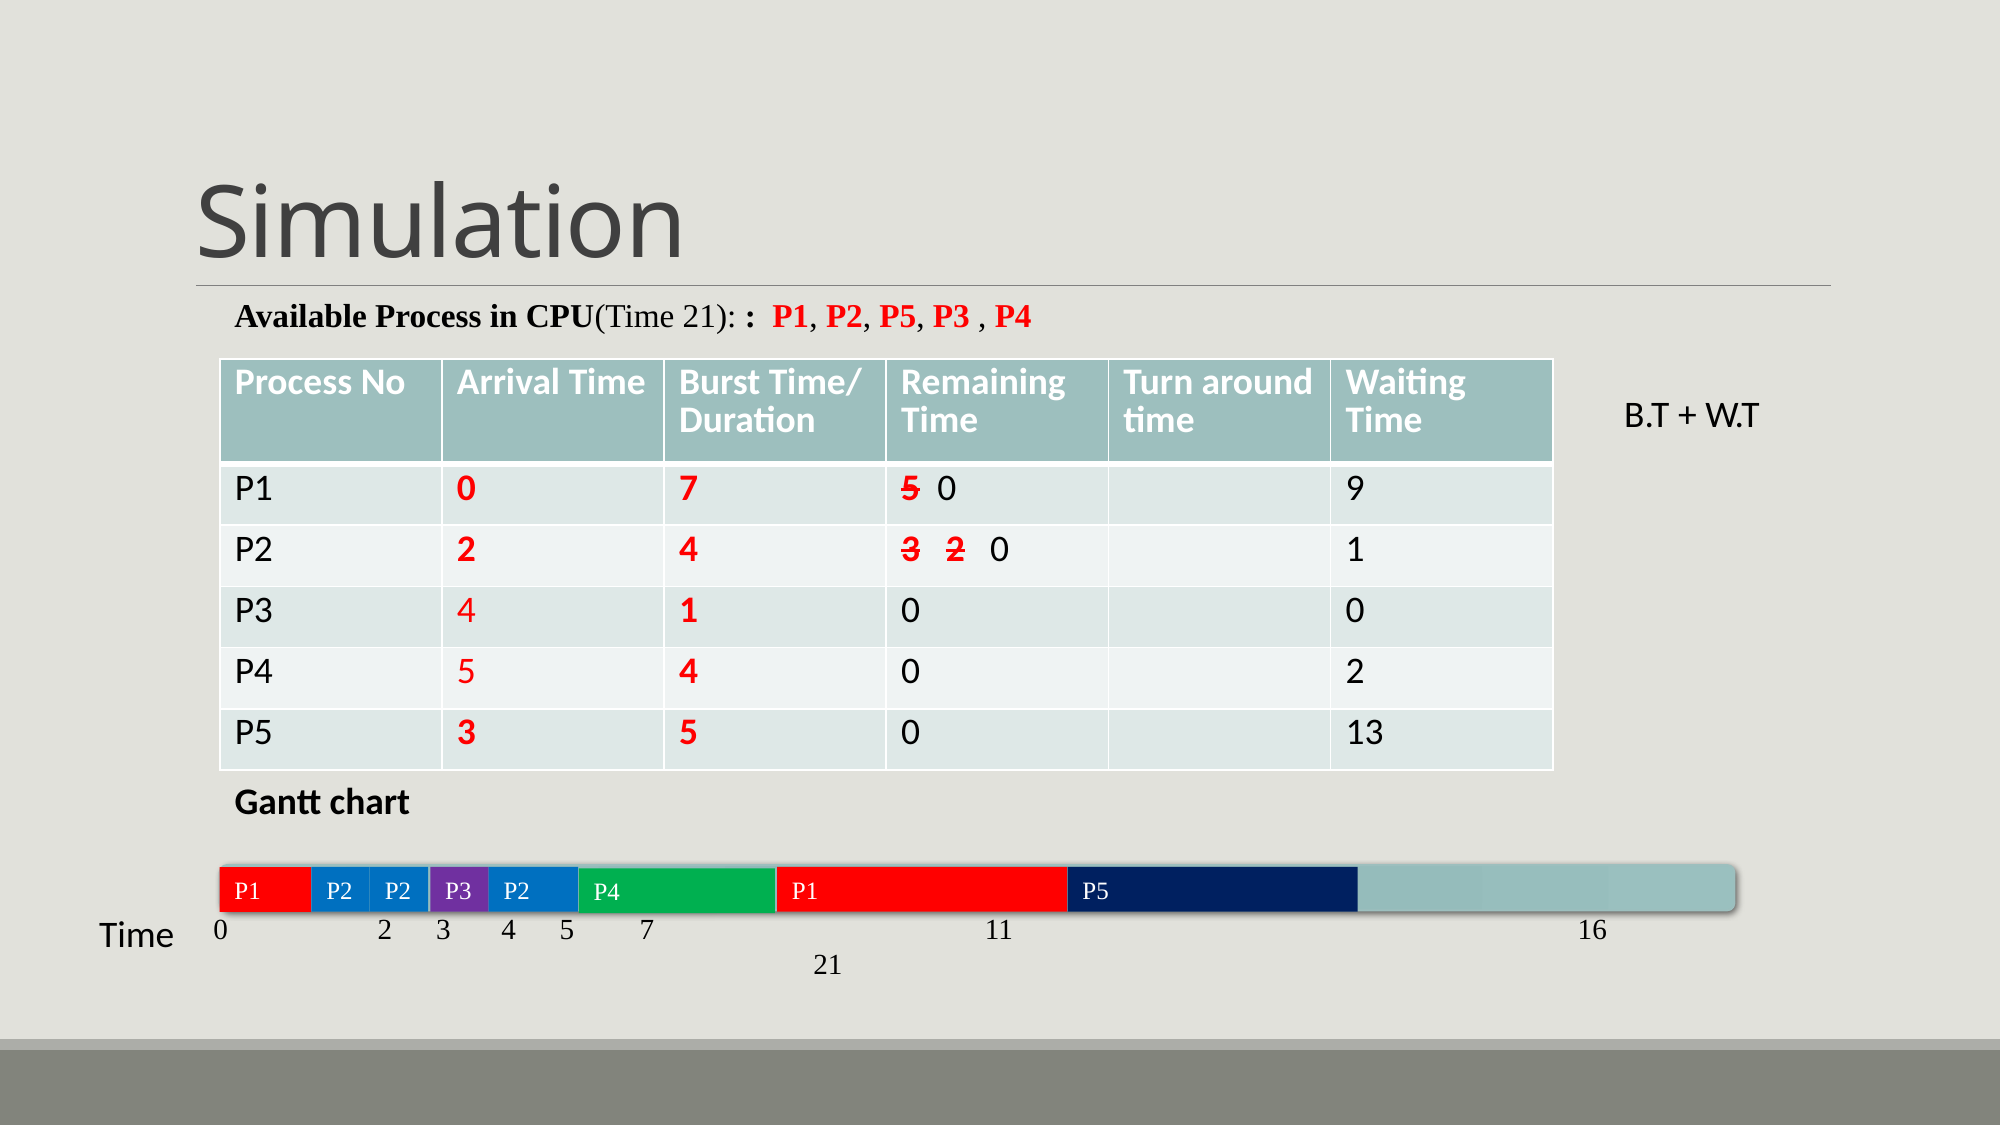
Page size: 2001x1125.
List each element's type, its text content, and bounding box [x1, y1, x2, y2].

table_cell 4 [665, 526, 885, 586]
table_cell 13 [1331, 710, 1552, 769]
table_cell 5 [443, 648, 663, 708]
table_cell P1 [221, 467, 441, 524]
table_cell 0 [1331, 587, 1552, 647]
text_box B.T + W.T [1609, 382, 1830, 443]
table_cell 3 2 0 [887, 526, 1108, 586]
table_cell P3 [221, 587, 441, 647]
text_box Time [84, 903, 198, 963]
table_cell 5 [665, 710, 885, 769]
title Simulation [180, 47, 1830, 285]
text_box Available Process in CPU(Time 21): : P1, P2, P5, P3 , P4 [219, 287, 1754, 382]
table_cell 3 [443, 710, 663, 769]
table_cell P4 [221, 648, 441, 708]
text_box P4 [578, 868, 775, 914]
text_box P1 [777, 866, 1067, 912]
table_header Process No [221, 382, 441, 461]
table_cell [1109, 587, 1330, 647]
table_cell 2 [1331, 648, 1552, 708]
table_cell 1 [665, 587, 885, 647]
table_cell 7 [665, 467, 885, 524]
table_cell 0 [443, 467, 663, 524]
table_cell 0 [887, 587, 1108, 647]
text_box P5 [1067, 866, 1358, 912]
table_cell 0 [887, 648, 1108, 708]
table_cell 4 [665, 648, 885, 708]
table_header Turn around time [1109, 382, 1330, 461]
table_cell 5 0 [887, 467, 1108, 524]
table_header Arrival Time [443, 382, 663, 461]
table_header Remaining Time [887, 382, 1108, 461]
text_box 0 2 3 4 5 7 11 16 21 [198, 903, 1714, 988]
table_cell [1109, 526, 1330, 586]
table_cell 0 [887, 710, 1108, 769]
text_box P3 [430, 866, 488, 912]
table_cell 1 [1331, 526, 1552, 586]
table_cell P5 [221, 710, 441, 769]
table_header Burst Time/ Duration [665, 382, 885, 461]
text_box P1 [219, 867, 311, 912]
text_box P2 [488, 866, 579, 912]
table_cell 2 [443, 526, 663, 586]
table_cell P2 [221, 526, 441, 586]
table_cell 9 [1331, 467, 1552, 524]
table_cell [1109, 710, 1330, 769]
text_box [221, 864, 1736, 912]
table_cell [1109, 648, 1330, 708]
text_box P2 [311, 866, 369, 912]
table_cell 4 [443, 587, 663, 647]
text_box P2 [369, 866, 429, 912]
text_box Gantt chart [219, 769, 1133, 830]
table_header Waiting Time [1331, 382, 1552, 461]
table_cell [1109, 467, 1330, 524]
